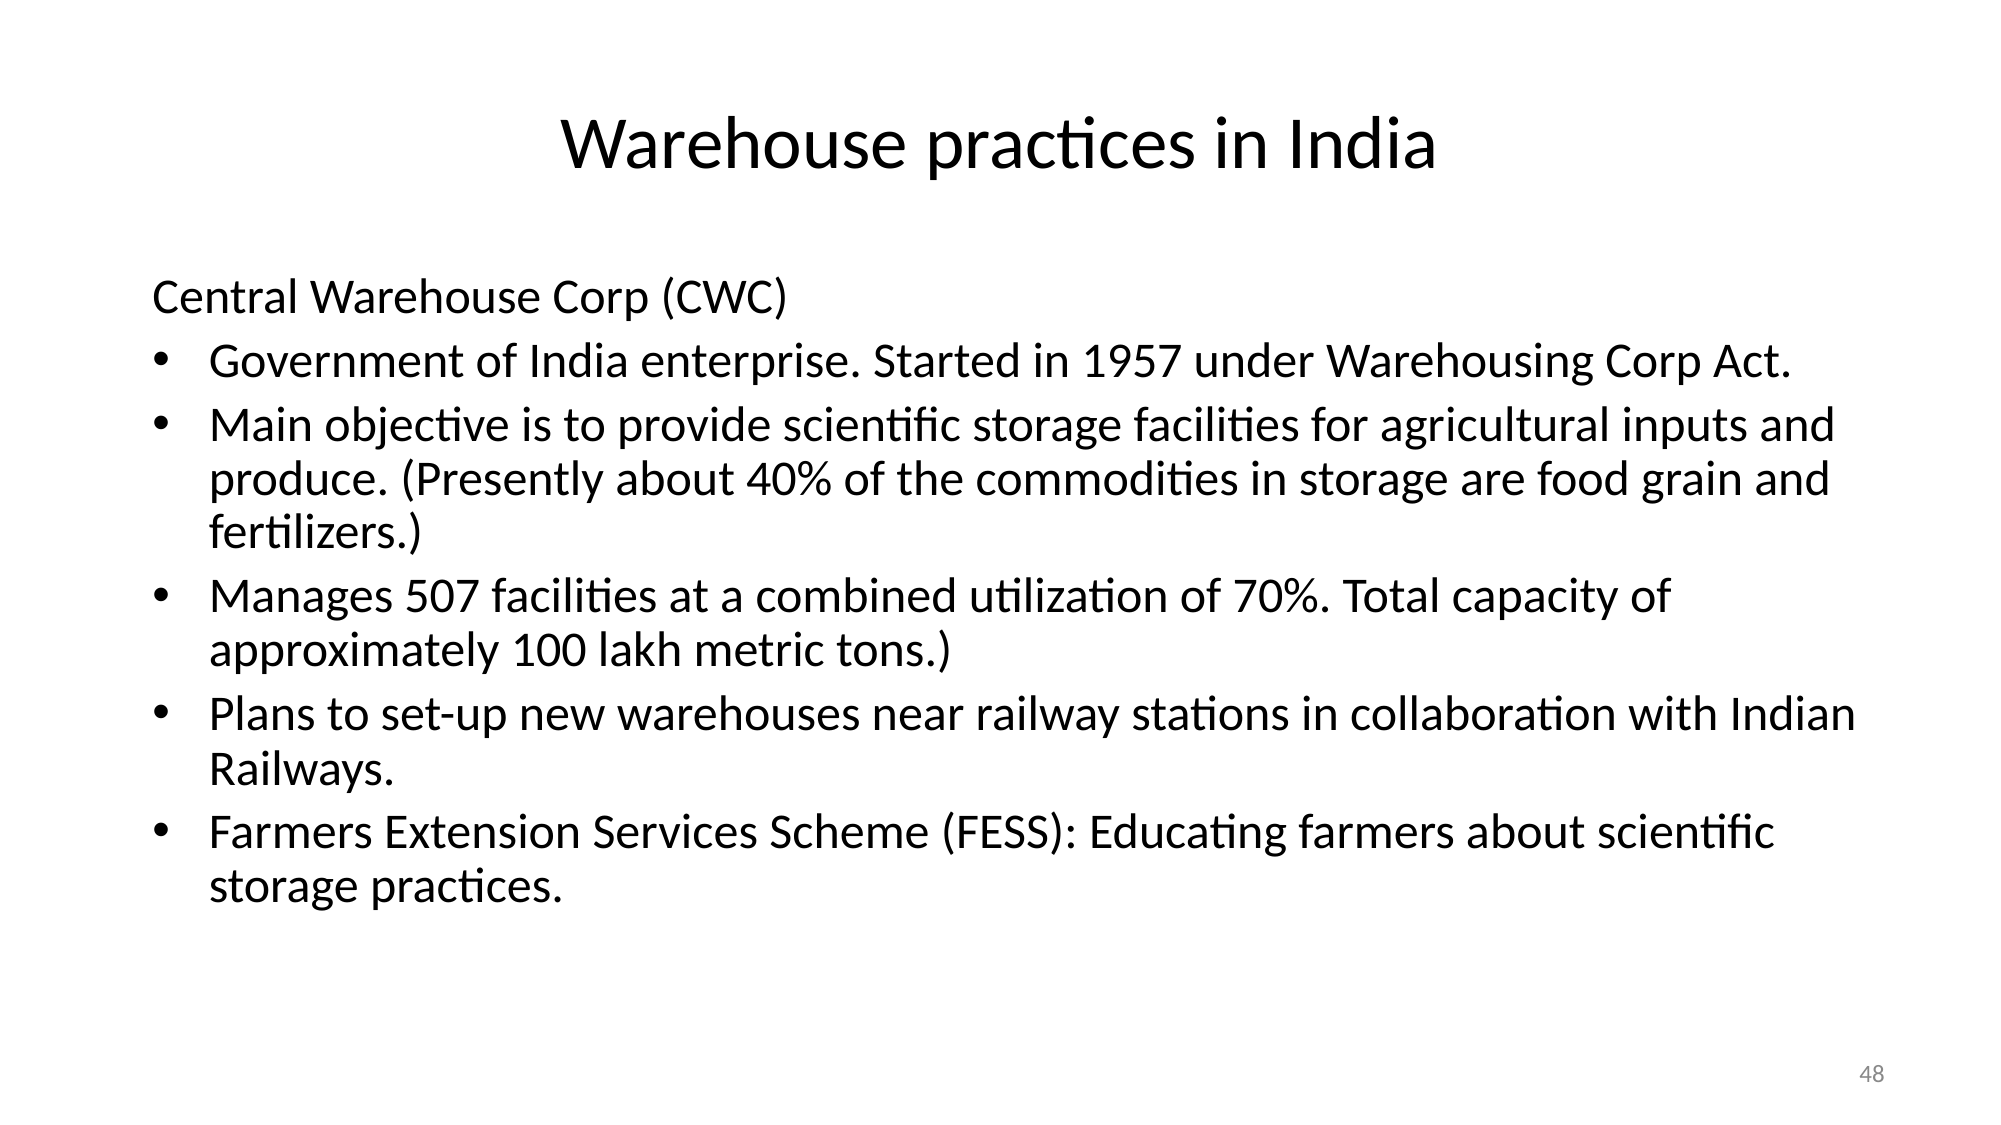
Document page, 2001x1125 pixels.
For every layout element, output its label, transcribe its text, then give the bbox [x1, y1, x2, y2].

title Warehouse practices in India [99, 45, 1900, 233]
slide_number 48 [1433, 1042, 1900, 1103]
list Central Warehouse Corp (CWC) Government of India enterprise. Started in 1957 under Warehousing Corp Act. Main objective is to provide scientific storage facilities for agricultural inputs and produce. (Presently about 40% of the commodities in storage are food grain and fertilizers.) Manages 507 facilities at a combined utilization of 70%. Total capacity of approximately 100 lakh metric tons.) Plans to set-up new warehouses near railway stations in collaboration with Indian Railways. Farmers Extension Services Scheme (FESS): Educating farmers about scientific storage practices. [137, 262, 1888, 1038]
